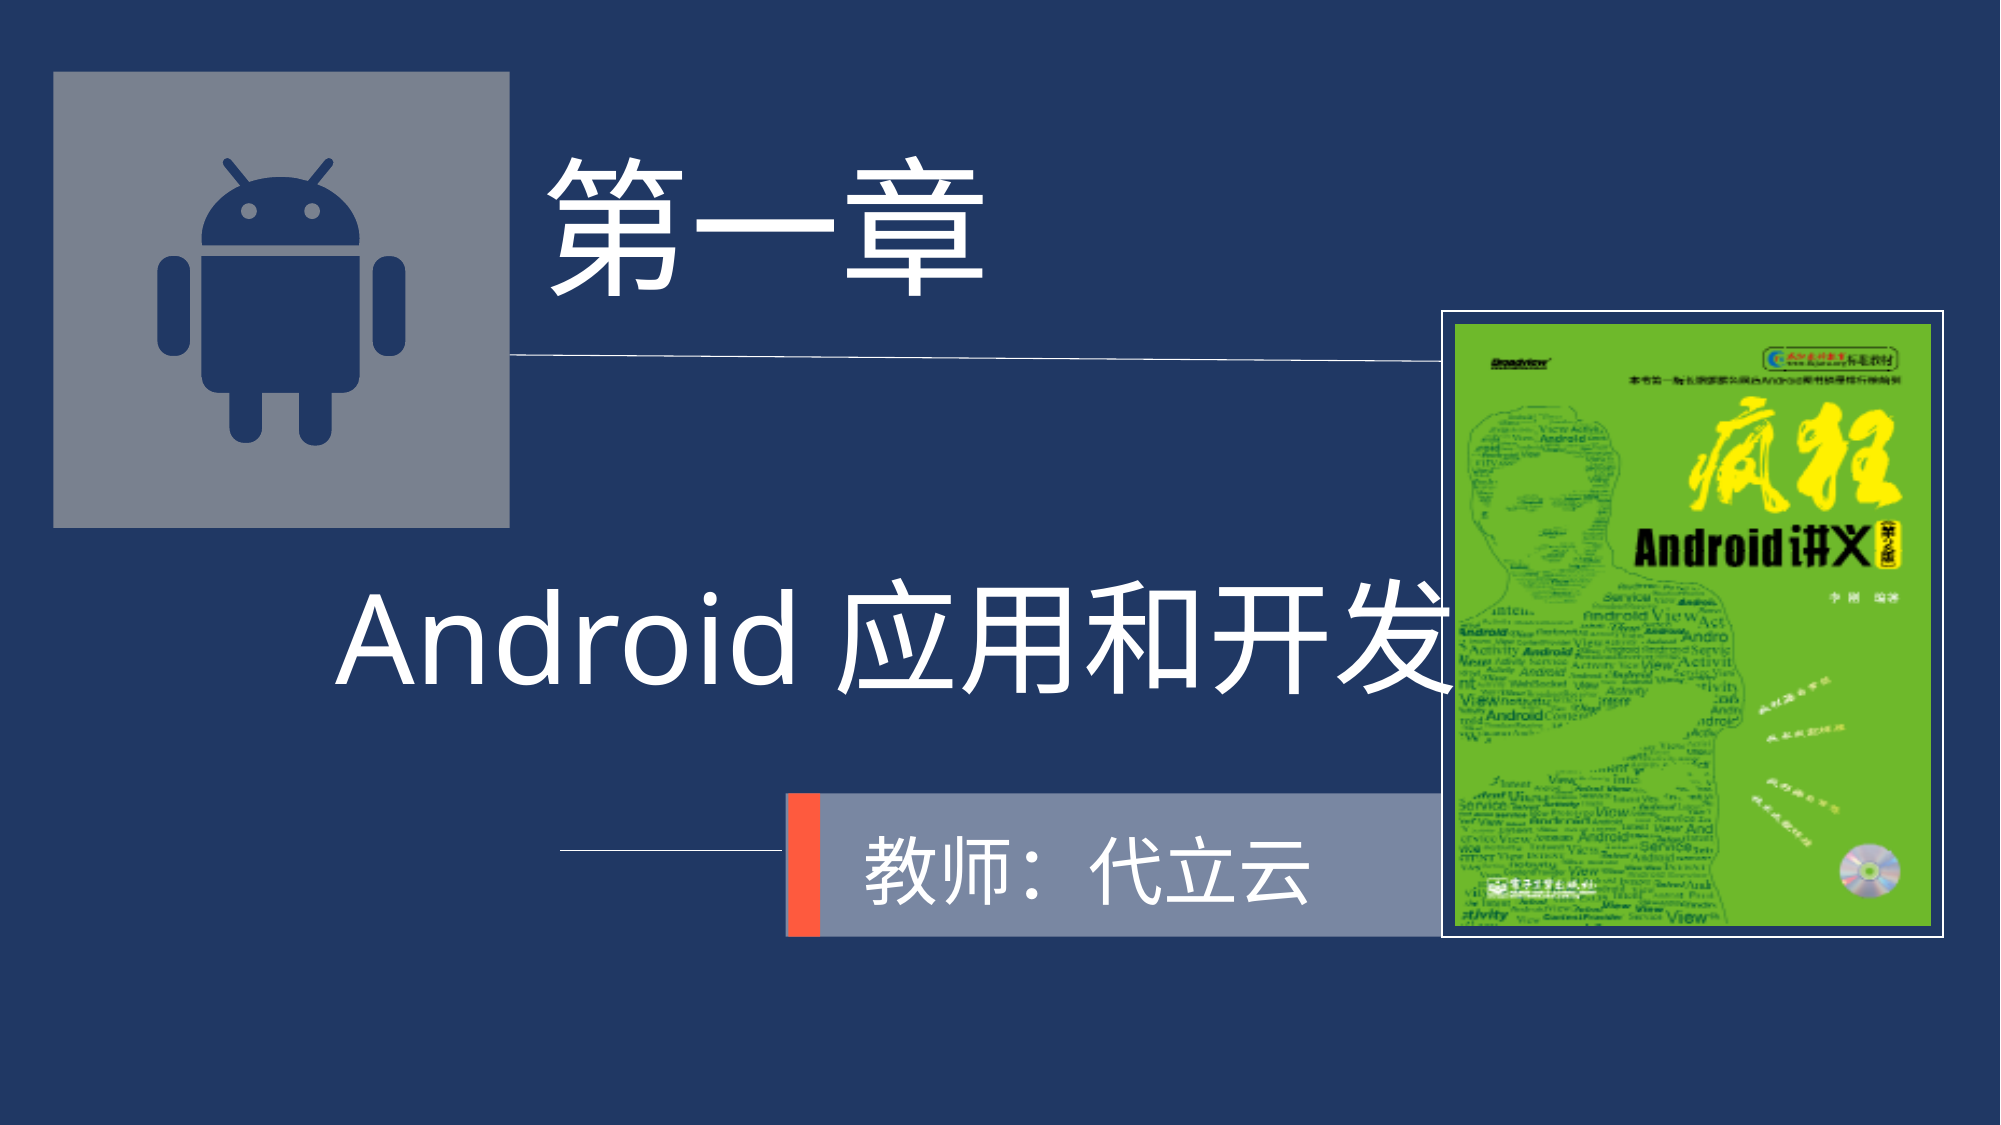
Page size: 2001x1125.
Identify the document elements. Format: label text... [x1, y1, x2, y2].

text_box [53, 71, 510, 528]
text_box Android应用和开发 [320, 551, 1455, 717]
text_box 教师：代立云 [848, 817, 1429, 923]
picture [1455, 324, 1931, 927]
text_box [821, 792, 1441, 938]
text_box 第一章 [525, 127, 1005, 323]
text_box [1441, 310, 1944, 938]
text_box [787, 792, 821, 938]
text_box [509, 354, 1442, 362]
